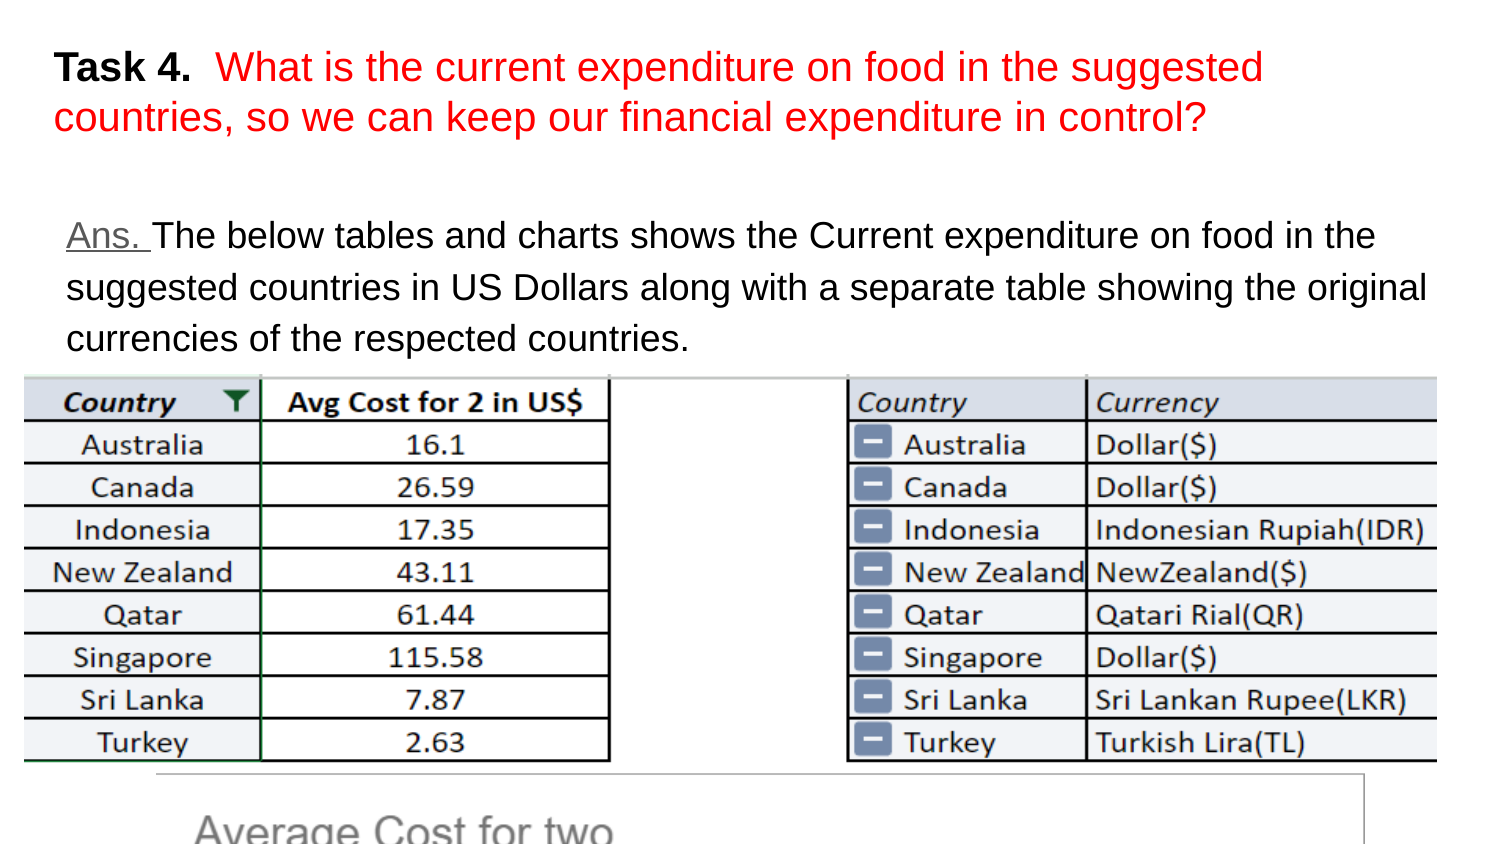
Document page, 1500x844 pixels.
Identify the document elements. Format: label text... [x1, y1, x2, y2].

list Ans. The below tables and charts shows the Current expenditure on food in the suggested countries in US Dollars along with a separate table showing the original currencies of the respected countries. [51, 189, 1449, 750]
title Task 4. What is the current expenditure on food in the suggested countries, so we can keep our financial expenditure in control? [38, 25, 1437, 119]
picture [24, 374, 1437, 768]
picture [156, 769, 1366, 844]
